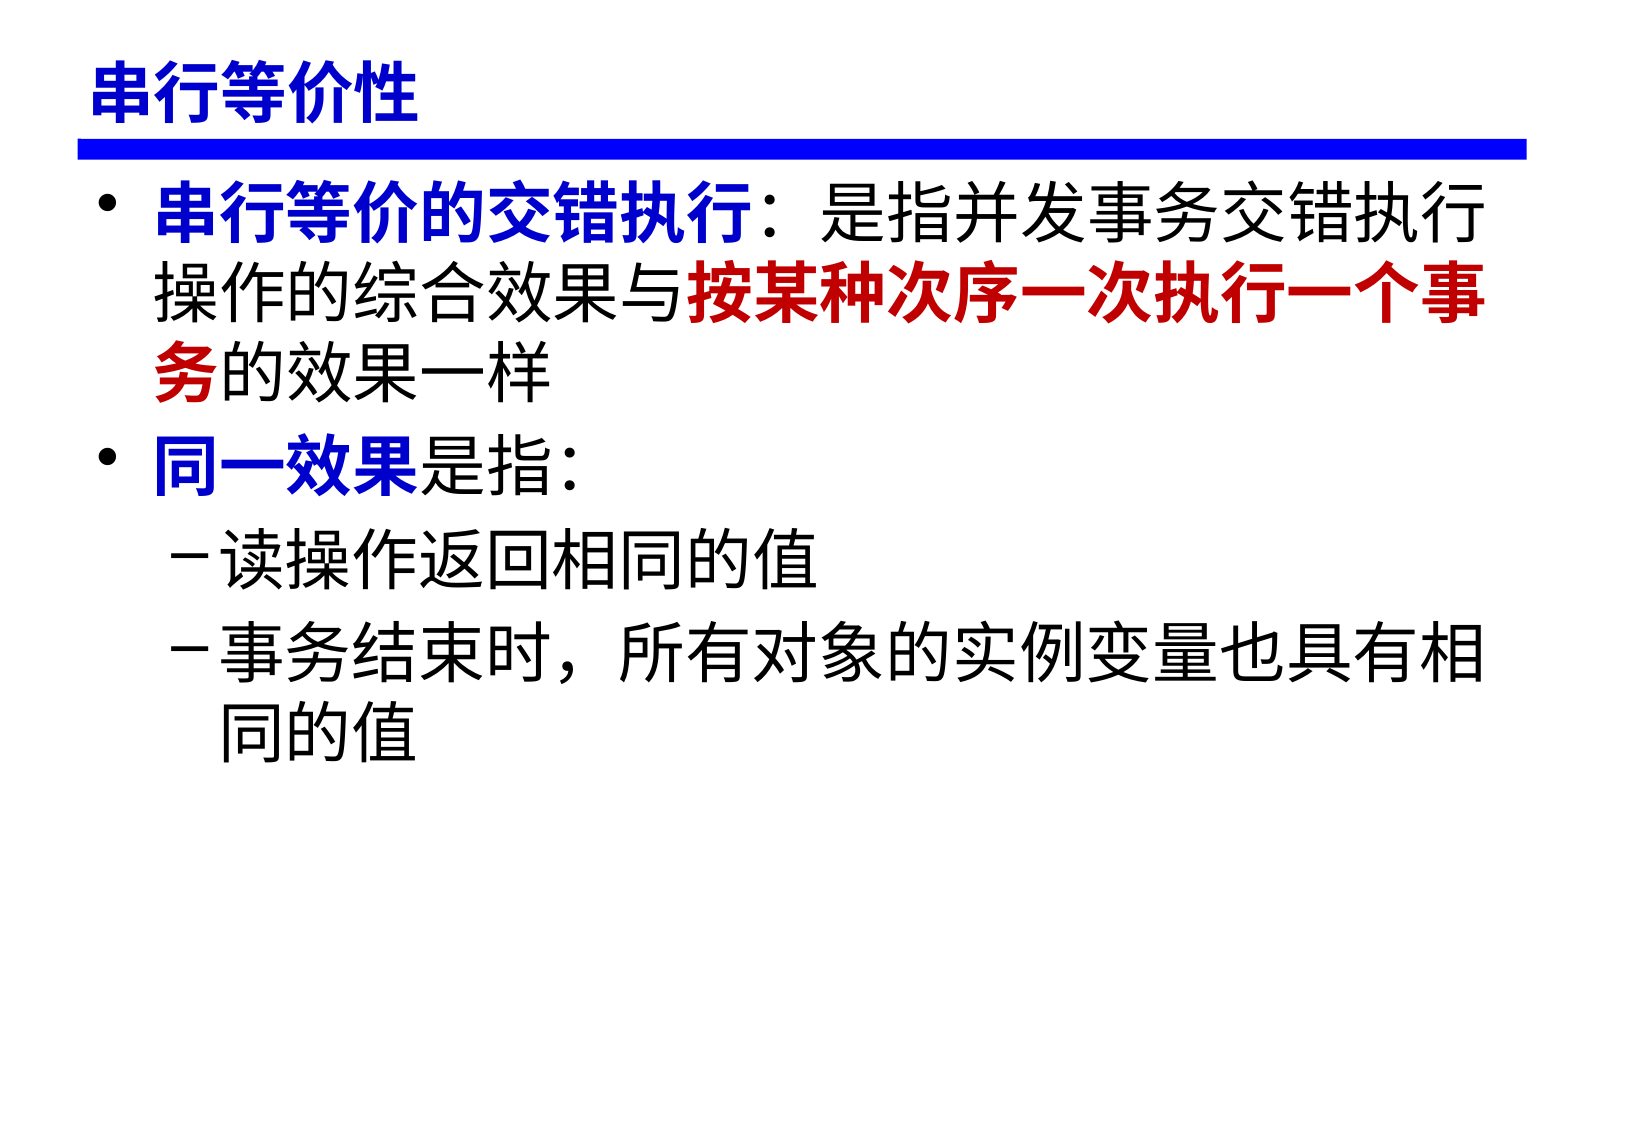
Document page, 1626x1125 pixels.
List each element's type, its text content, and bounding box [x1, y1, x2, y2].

title 串行等价性 [72, 19, 1531, 140]
list 串行等价的交错执行：是指并发事务交错执行操作的综合效果与按某种次序一次执行一个事务的效果一样 同一效果是指： 读操作返回相同的值 事务结束时，所有对象的实例变量也具有相同的值 [81, 163, 1535, 1094]
